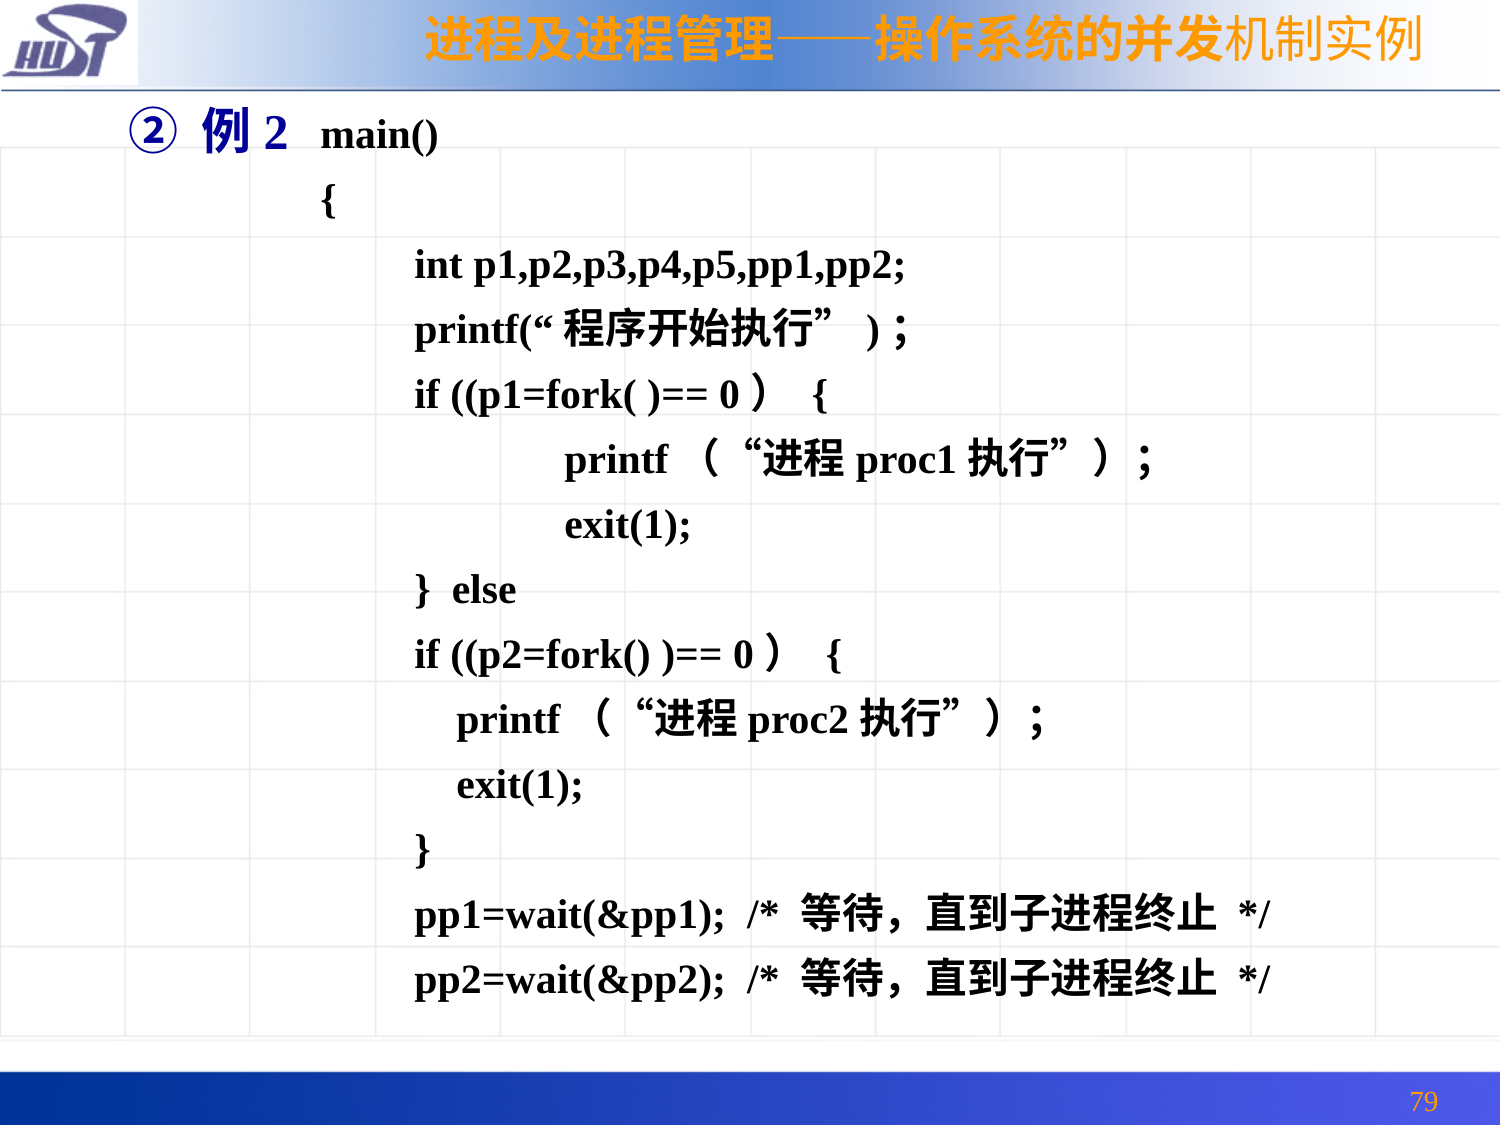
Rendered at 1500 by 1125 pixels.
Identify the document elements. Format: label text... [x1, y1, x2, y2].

text_box ② 例2 [113, 76, 1332, 245]
picture [0, 0, 1500, 1125]
text_box 79 [1393, 1067, 1455, 1125]
list main() { int p1,p2,p3,p4,p5,pp1,pp2; printf(“程序开始执行”)； if ((p1=fork( )== 0） { printf（“进程proc1执行”）； exit(1); } else if ((p2=fork() )== 0） { printf（“进程proc2执行”）； exit(1); } pp1=wait(&pp1); /* 等待，直到子进程终止 */ pp2=wait(&pp2); /* 等待，直到子进程终止 */ [305, 83, 1395, 1010]
text_box 进程及进程管理——操作系统的并发机制实例 [62, 6, 1440, 76]
